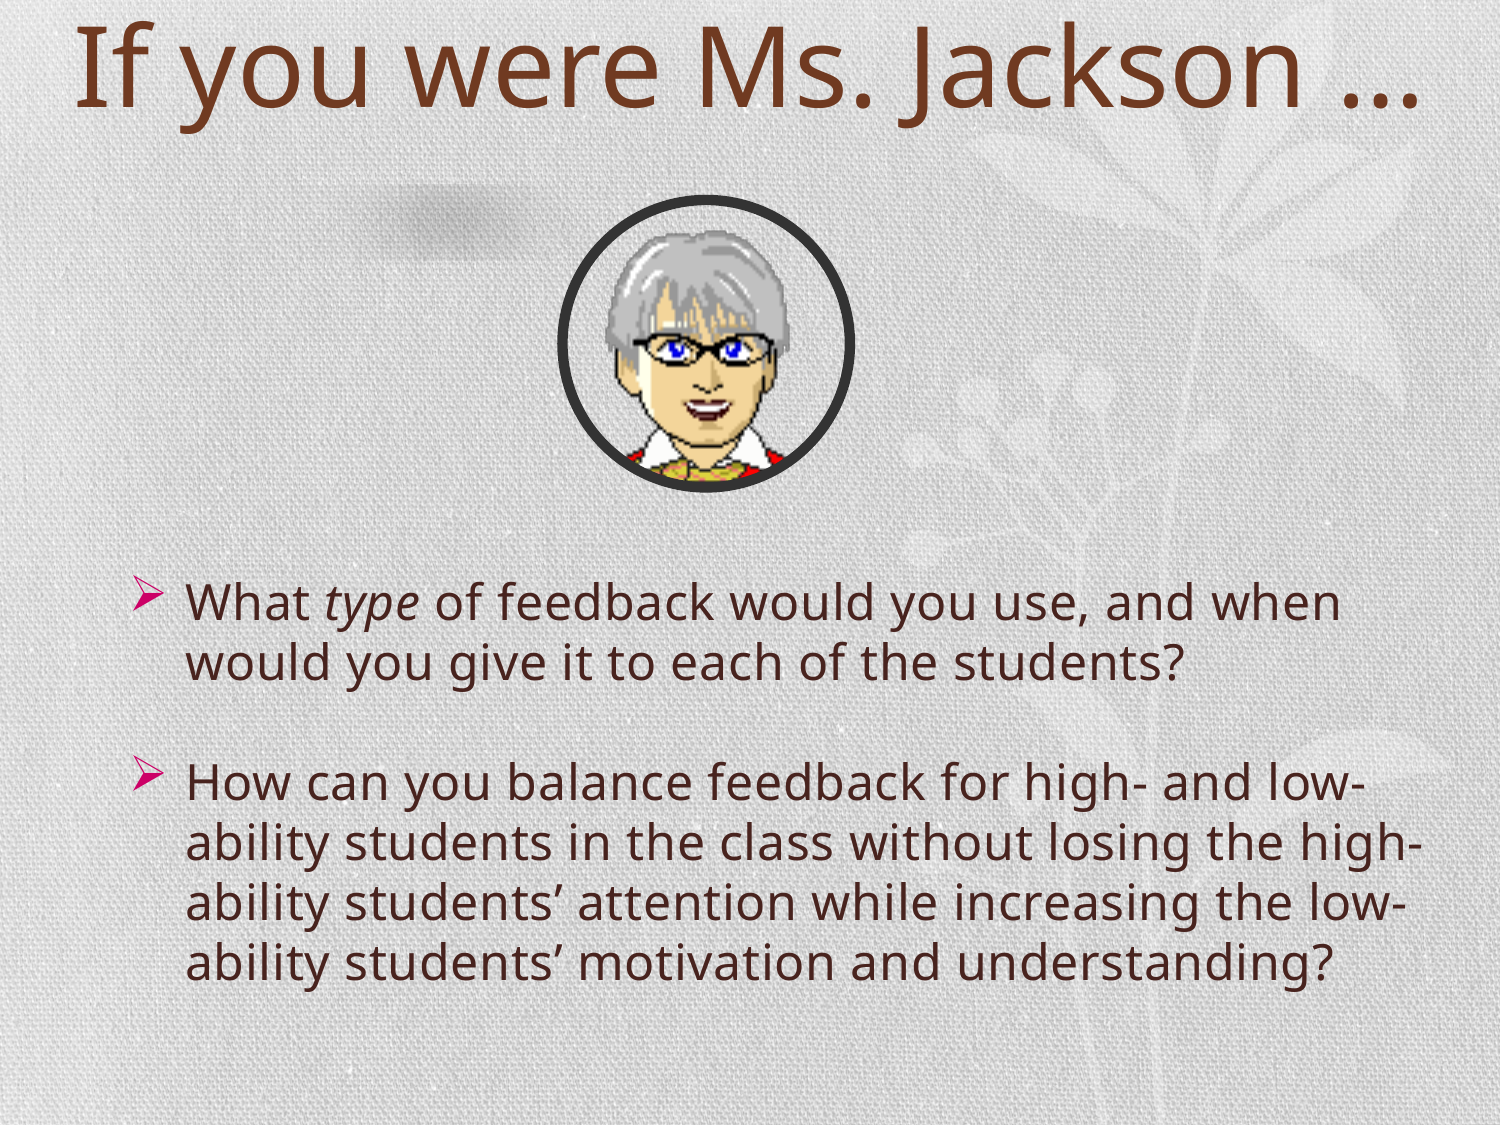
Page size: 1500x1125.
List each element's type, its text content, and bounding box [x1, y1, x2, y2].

list What type of feedback would you use, and when would you give it to each of the students? How can you balance feedback for high- and low-ability students in the class without losing the high-ability students’ attention while increasing the low-ability students’ motivation and understanding? [94, 562, 1449, 1050]
picture [562, 199, 851, 488]
text_box If you were Ms. Jackson … [45, 24, 1455, 138]
